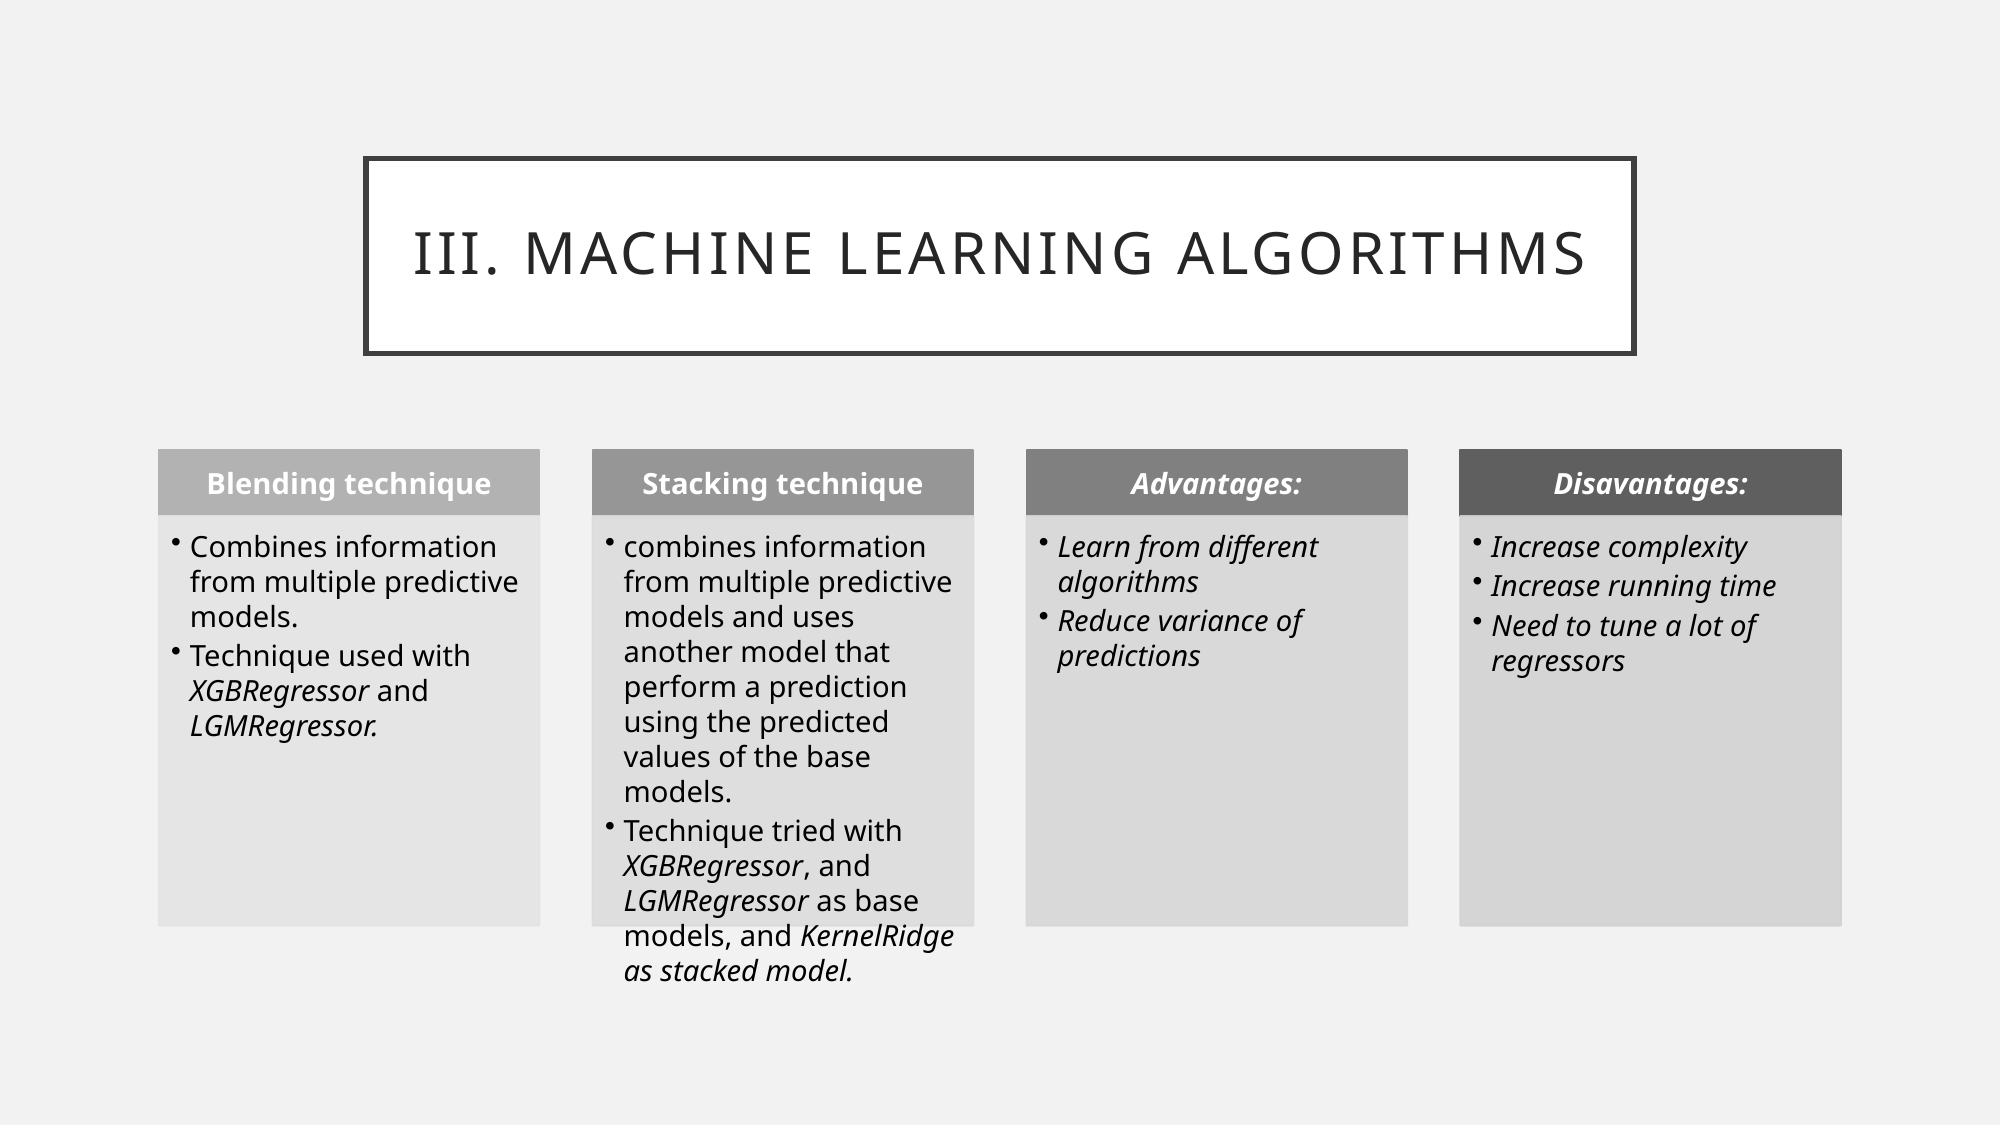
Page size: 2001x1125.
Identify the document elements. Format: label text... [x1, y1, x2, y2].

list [158, 432, 1842, 943]
title III. Machine learning algorithms [363, 156, 1637, 356]
